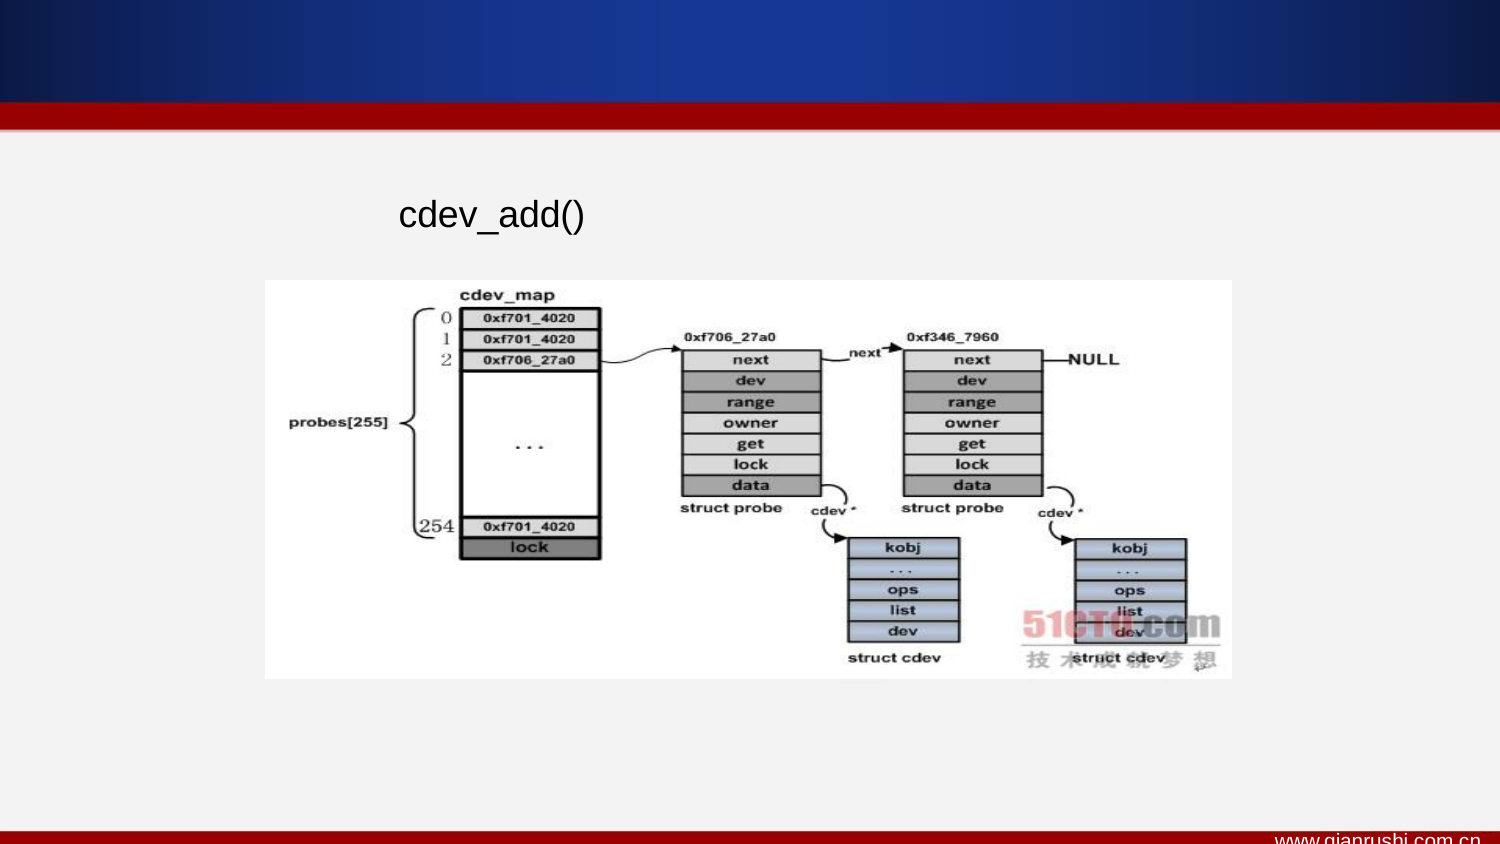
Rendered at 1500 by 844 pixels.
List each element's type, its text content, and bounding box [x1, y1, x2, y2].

picture [265, 279, 1232, 679]
text_box cdev_add() [383, 182, 963, 243]
picture [0, 0, 1500, 129]
picture [0, 830, 1500, 844]
